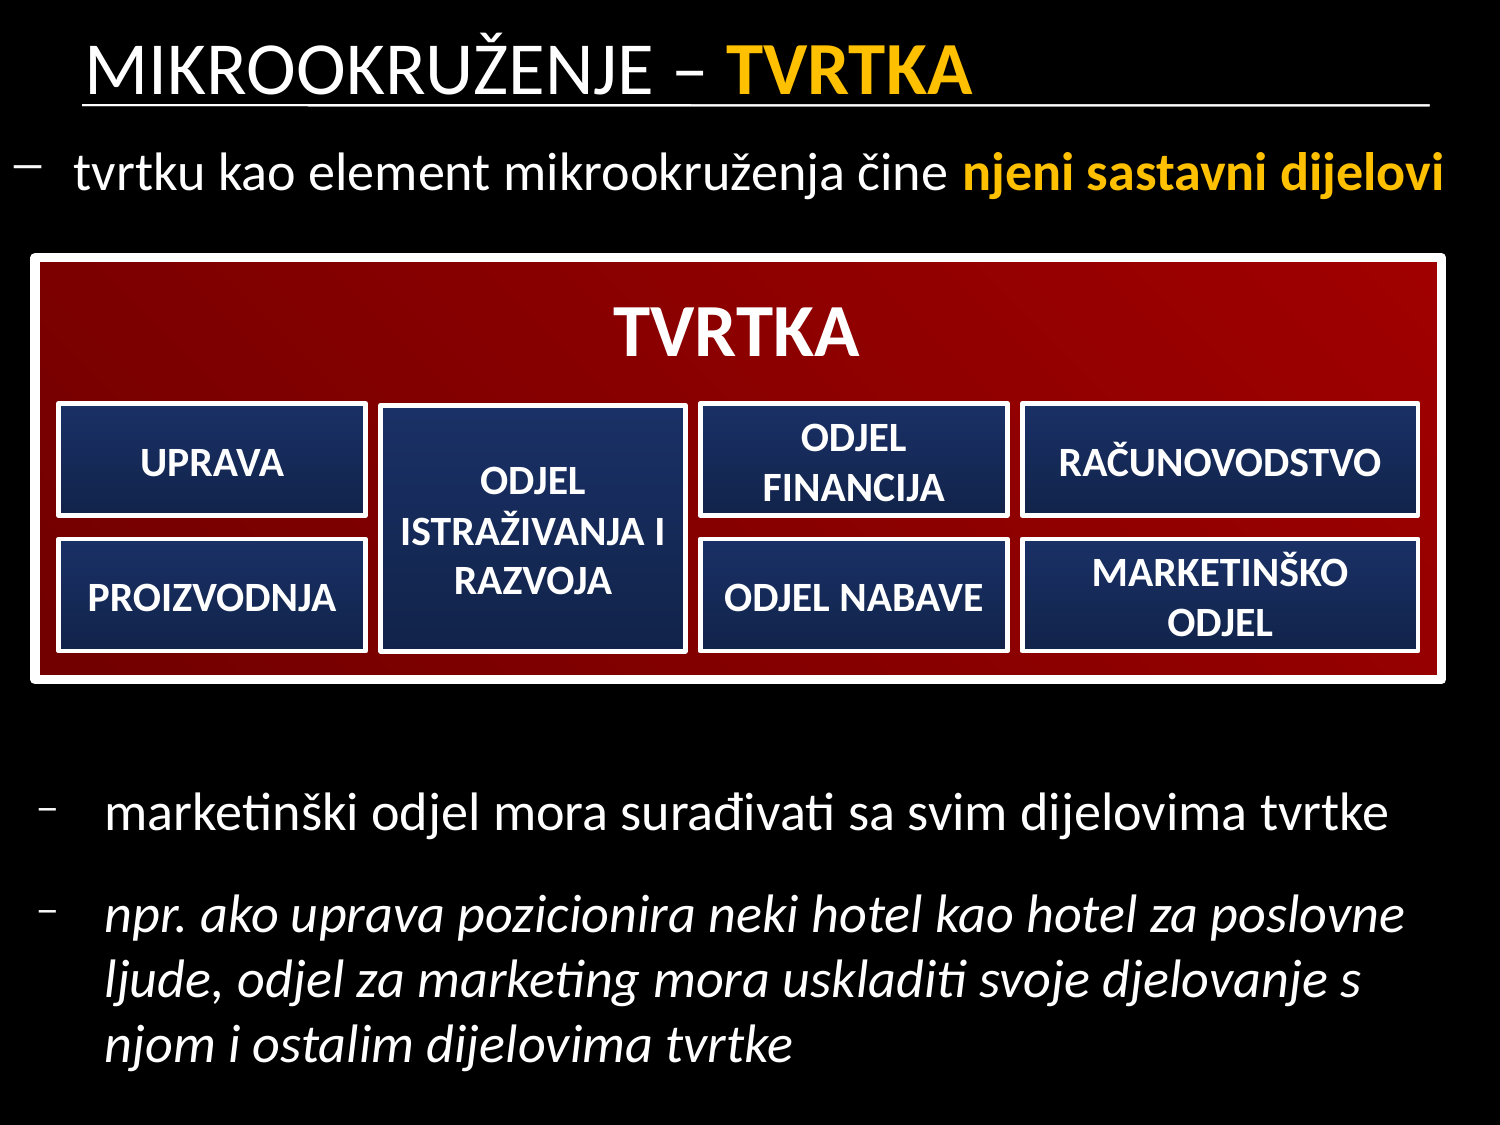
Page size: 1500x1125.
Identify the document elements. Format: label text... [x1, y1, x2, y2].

text_box ODJEL NABAVE [698, 537, 1009, 653]
title MIKROOKRUŽENJE – TVRTKA [70, 11, 1500, 106]
text_box PROIZVODNJA [56, 537, 368, 653]
list tvrtku kao element mikrookruženja čine njeni sastavni dijelovi marketinški odjel mora surađivati sa svim dijelovima tvrtke npr. ako uprava pozicionira neki hotel kao hotel za poslovne ljude, odjel za marketing mora uskladiti svoje djelovanje s njom i ostalim dijelovima tvrtke [0, 128, 1500, 411]
text_box RAČUNOVODSTVO [1020, 401, 1420, 518]
text_box ODJEL FINANCIJA [698, 401, 1009, 518]
text_box ODJEL ISTRAŽIVANJA I RAZVOJA [379, 403, 687, 653]
text_box UPRAVA [56, 401, 368, 518]
text_box TVRTKA [33, 256, 1443, 682]
text_box MARKETINŠKO ODJEL [1020, 537, 1420, 653]
